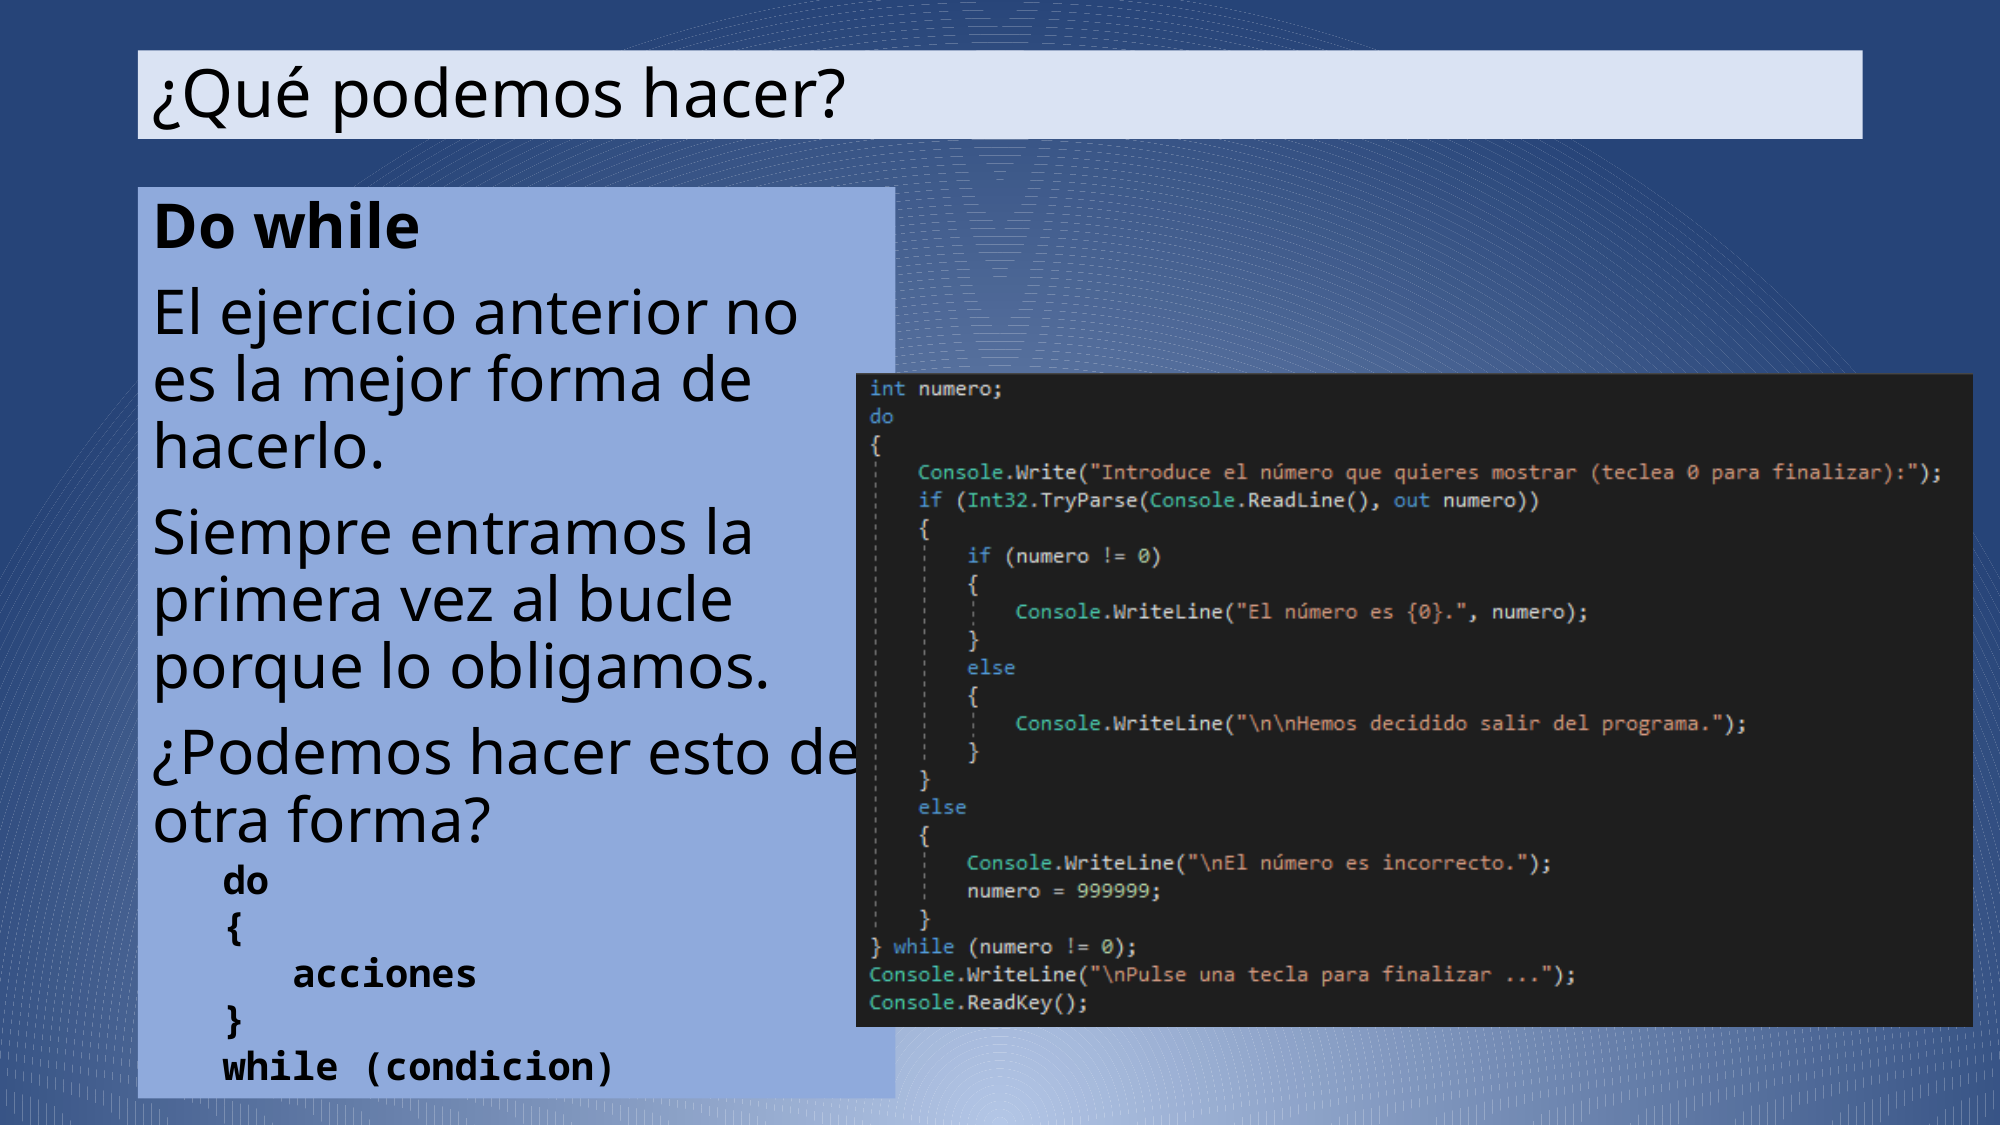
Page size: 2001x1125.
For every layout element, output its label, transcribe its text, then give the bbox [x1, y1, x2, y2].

title ¿Qué podemos hacer? [137, 50, 1863, 139]
picture [856, 373, 1973, 1027]
list Do while El ejercicio anterior no es la mejor forma de hacerlo. Siempre entramos la primera vez al bucle porque lo obligamos. ¿Podemos hacer esto de otra forma? do { acciones } while (condicion) [137, 187, 896, 1099]
